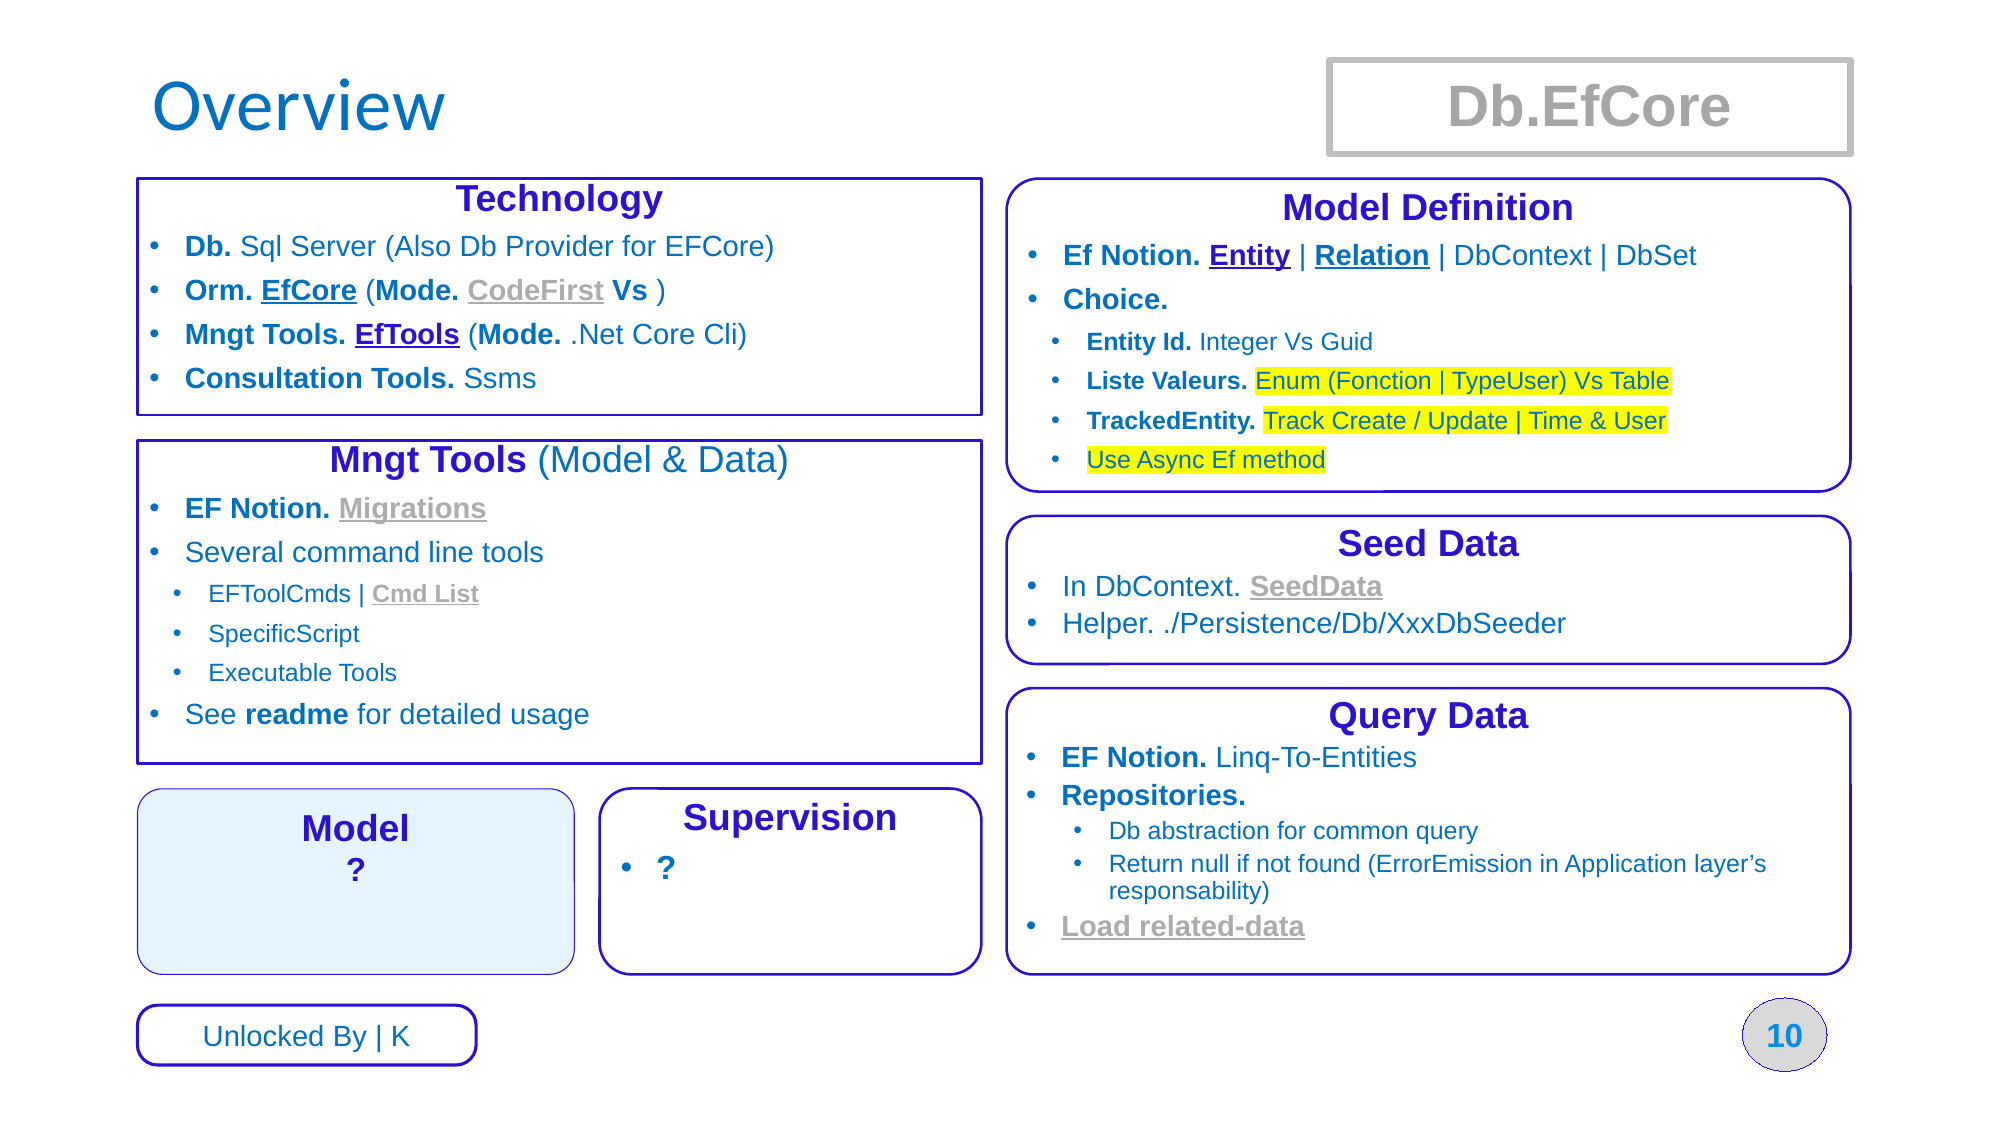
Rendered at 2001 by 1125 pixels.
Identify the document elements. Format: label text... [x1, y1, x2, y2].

list Db.EfCore [1326, 57, 1854, 157]
slide_number 10 [1742, 997, 1828, 1072]
text_box Model Definition Ef Notion. Entity | Relation | DbContext | DbSet Choice. Entity Id. Integer Vs Guid Liste Valeurs. Enum (Fonction | TypeUser) Vs Table TrackedEntity. Track Create / Update | Time & User Use Async Ef method [1006, 178, 1851, 492]
text_box Seed Data In DbContext. SeedData Helper. ./Persistence/Db/XxxDbSeeder [1006, 515, 1851, 664]
text_box Query Data EF Notion. Linq-To-Entities Repositories. Db abstraction for common query Return null if not found (ErrorEmission in Application layer’s responsability) Load related-data [1006, 688, 1851, 975]
title Overview [137, 59, 1313, 154]
list Technology Db. Sql Server (Also Db Provider for EFCore) Orm. EfCore (Mode. CodeFirst Vs ) Mngt Tools. EfTools (Mode. .Net Core Cli) Consultation Tools. Ssms [136, 177, 983, 416]
text_box Supervision ? [599, 788, 982, 975]
list Mngt Tools (Model & Data) EF Notion. Migrations Several command line tools EFToolCmds | Cmd List SpecificScript Executable Tools See readme for detailed usage [136, 439, 983, 765]
footer Unlocked By | K [135, 1003, 478, 1067]
text_box Model ? [136, 788, 575, 975]
